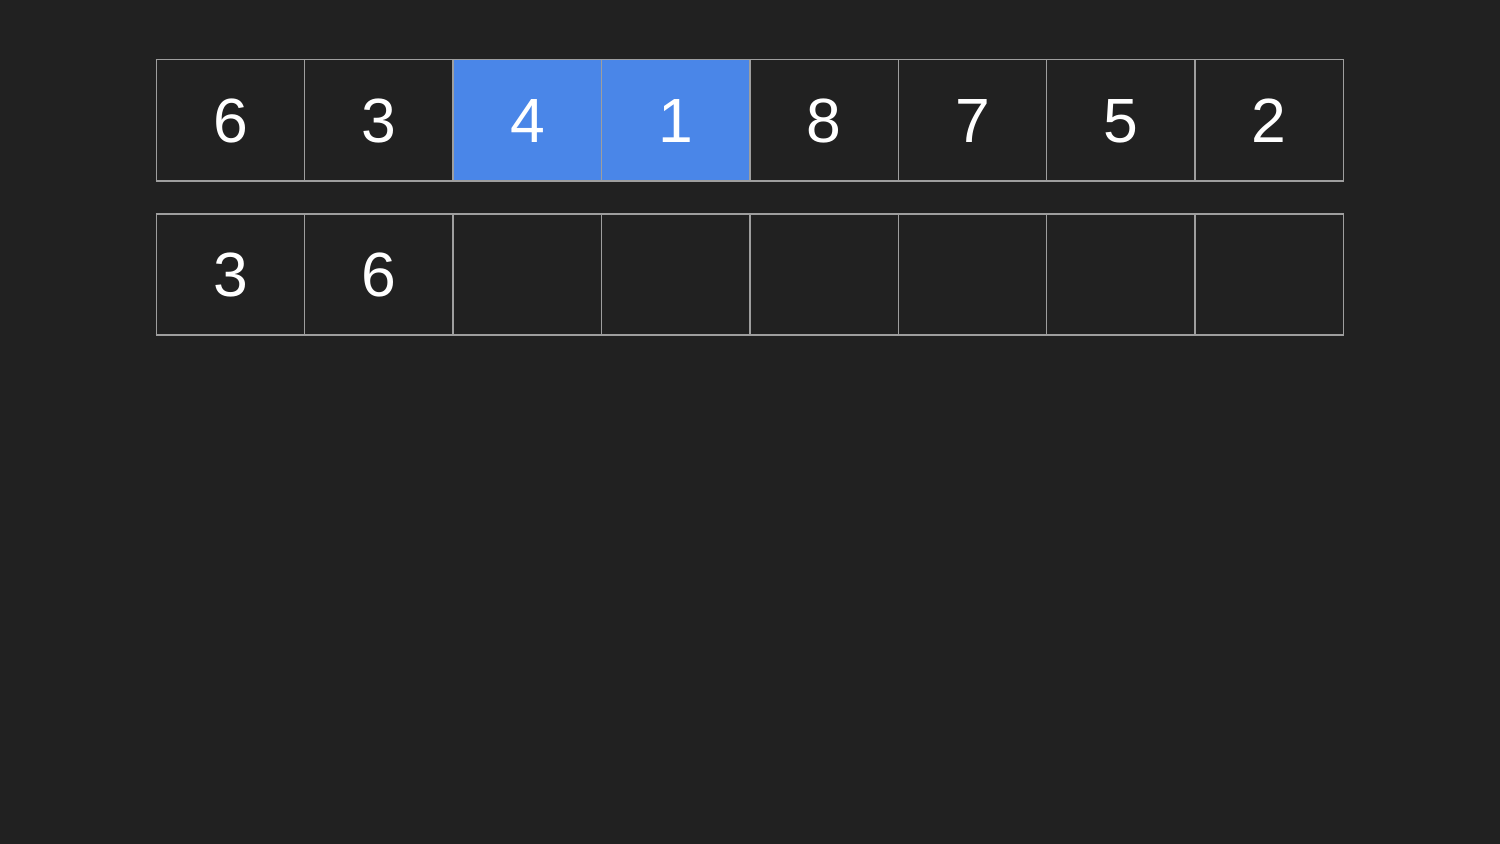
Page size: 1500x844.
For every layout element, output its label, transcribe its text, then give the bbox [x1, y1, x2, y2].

table_header [899, 215, 1046, 334]
table_header [1047, 215, 1194, 334]
table_header [1196, 215, 1343, 334]
table_header 3 [157, 215, 304, 334]
table_header 6 [157, 60, 304, 180]
table_header 1 [602, 60, 749, 180]
table_header 7 [899, 60, 1046, 180]
table_header 6 [305, 215, 452, 334]
table_header 8 [751, 60, 898, 180]
table_header [602, 215, 749, 334]
table_header [454, 215, 601, 334]
table_header 2 [1196, 60, 1343, 180]
table_header 4 [454, 60, 601, 180]
table_header 5 [1047, 60, 1194, 180]
table_header 3 [305, 60, 452, 180]
table_header [751, 215, 898, 334]
